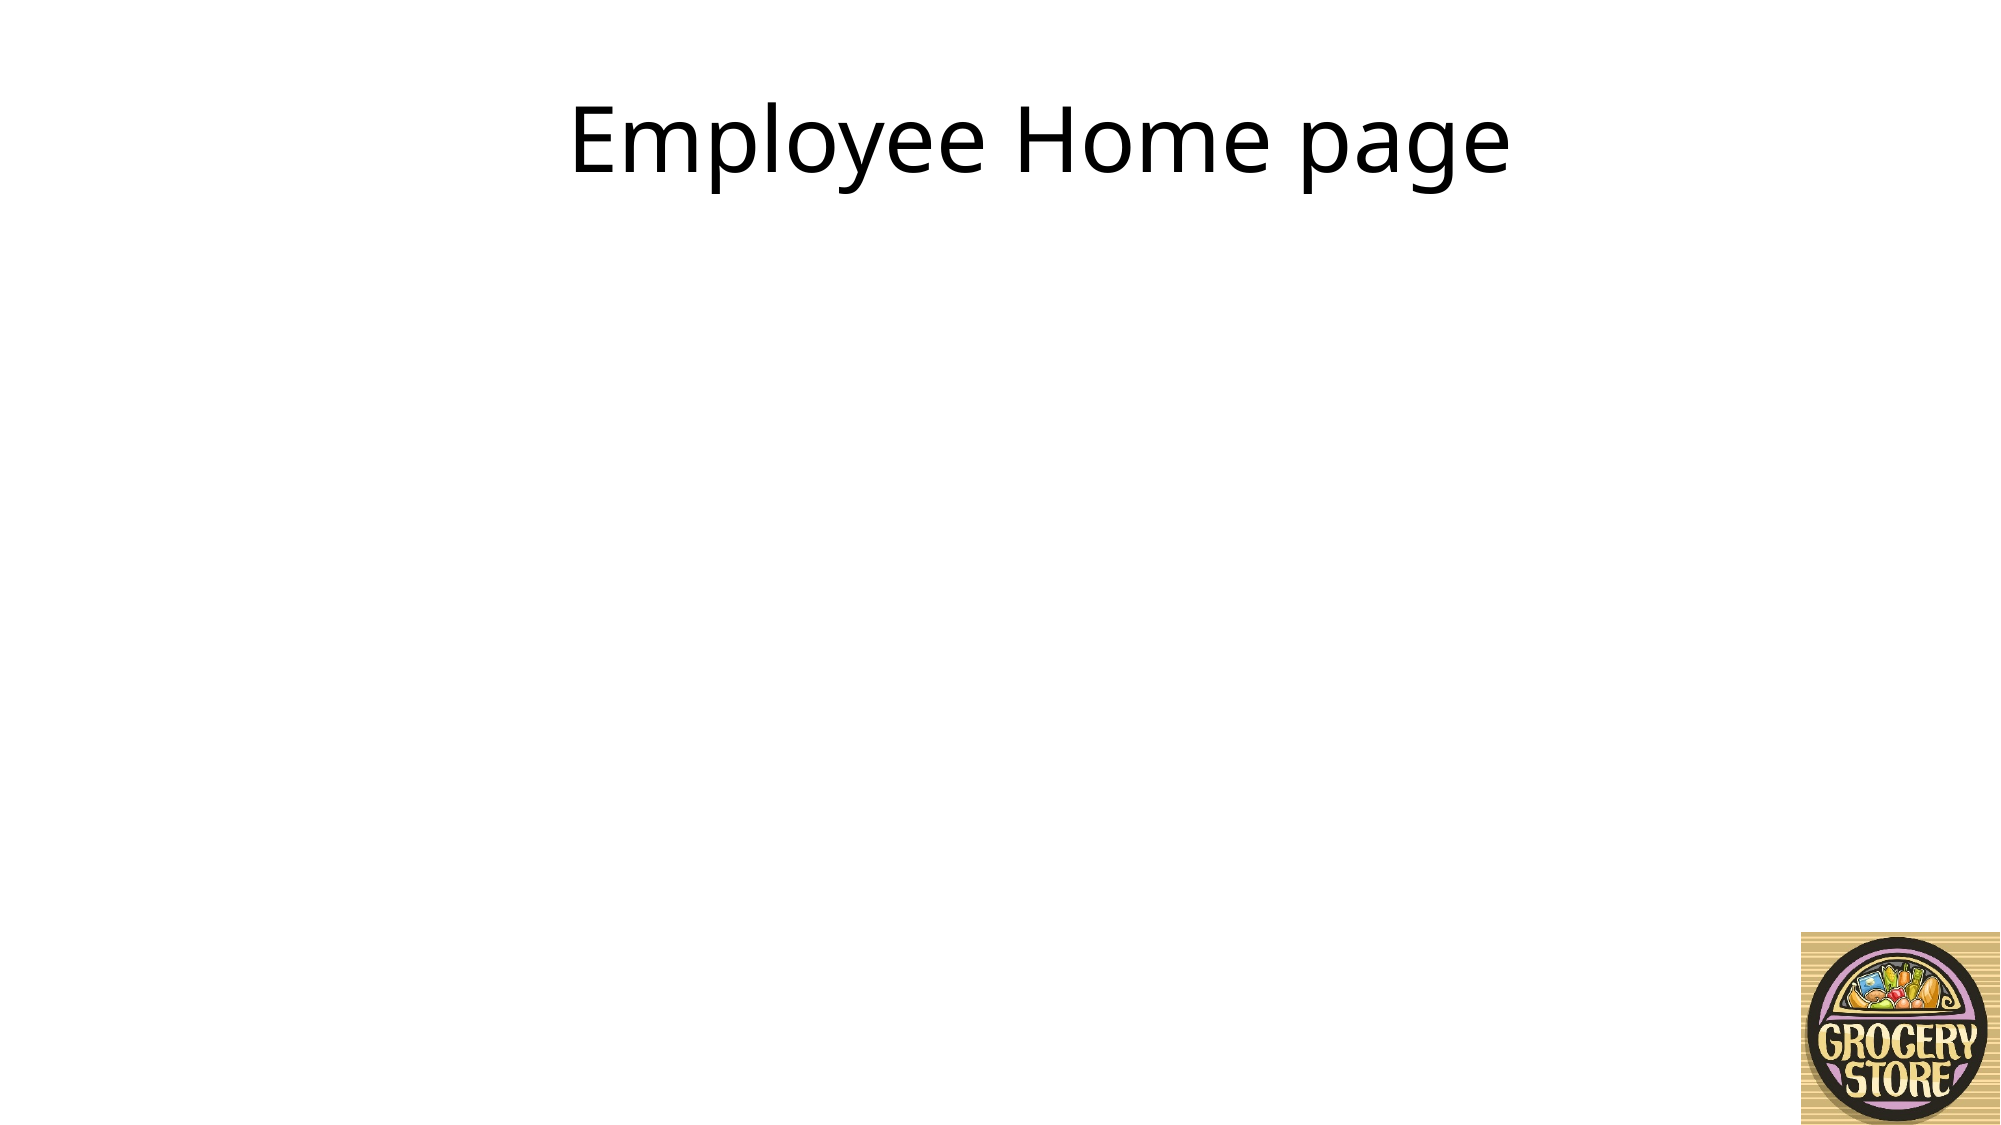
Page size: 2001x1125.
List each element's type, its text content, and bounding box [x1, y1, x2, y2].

picture [1801, 932, 2000, 1125]
title Employee Home page [552, 34, 2000, 252]
